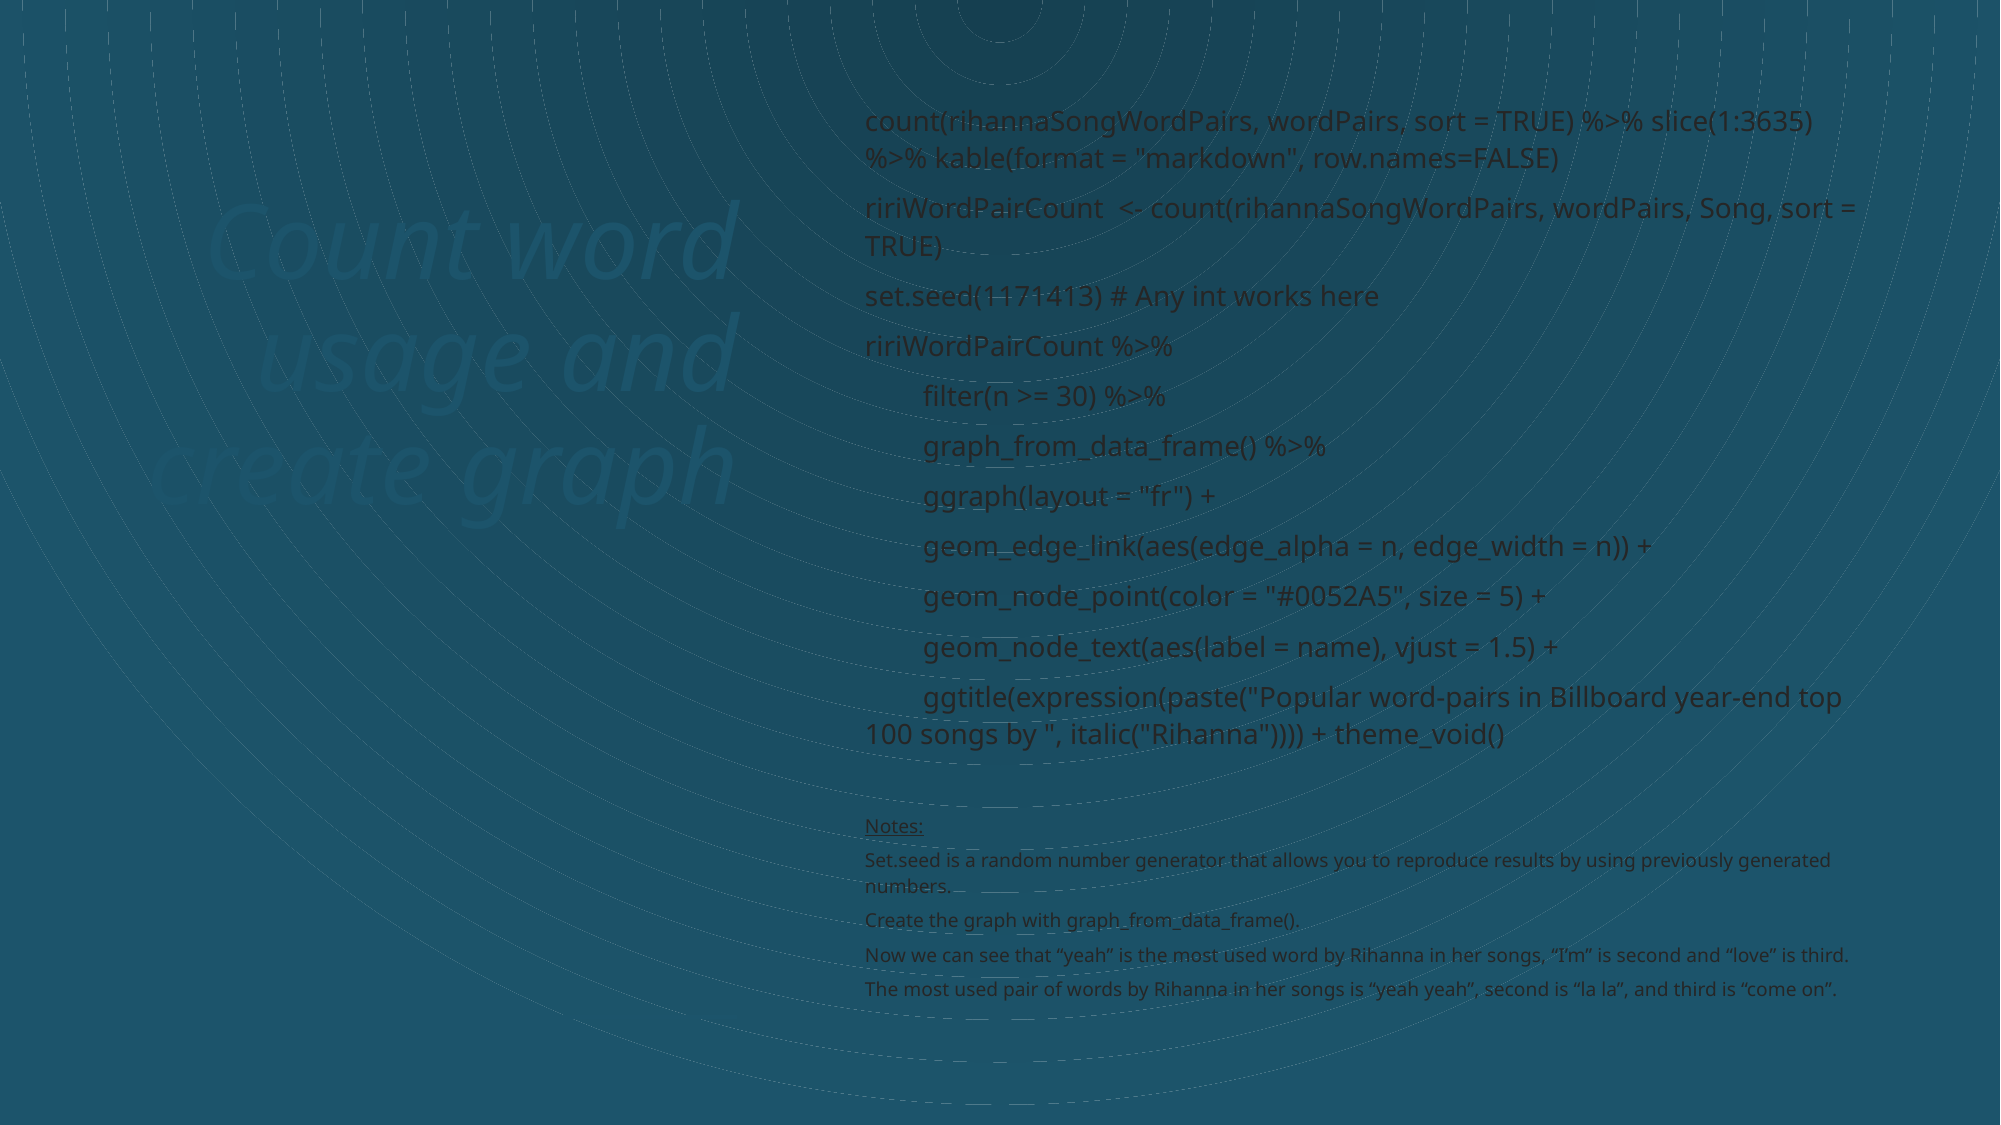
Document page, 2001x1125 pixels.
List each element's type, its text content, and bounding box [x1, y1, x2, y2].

list count(rihannaSongWordPairs, wordPairs, sort = TRUE) %>% slice(1:3635) %>% kable(format = "markdown", row.names=FALSE) ririWordPairCount <- count(rihannaSongWordPairs, wordPairs, Song, sort = TRUE) set.seed(1171413) # Any int works here ririWordPairCount %>% filter(n >= 30) %>% graph_from_data_frame() %>% ggraph(layout = "fr") + geom_edge_link(aes(edge_alpha = n, edge_width = n)) + geom_node_point(color = "#0052A5", size = 5) + geom_node_text(aes(label = name), vjust = 1.5) + ggtitle(expression(paste("Popular word-pairs in Billboard year-end top 100 songs by ", italic("Rihanna")))) + theme_void() [849, 91, 1875, 759]
title Count word usage and create graph [125, 91, 754, 1017]
list Notes: Set.seed is a random number generator that allows you to reproduce results by using previously generated numbers. Create the graph with graph_from_data_frame(). Now we can see that “yeah” is the most used word by Rihanna in her songs, “I’m” is second and “love” is third. The most used pair of words by Rihanna in her songs is “yeah yeah”, second is “la la”, and third is “come on”. [849, 803, 1875, 1046]
